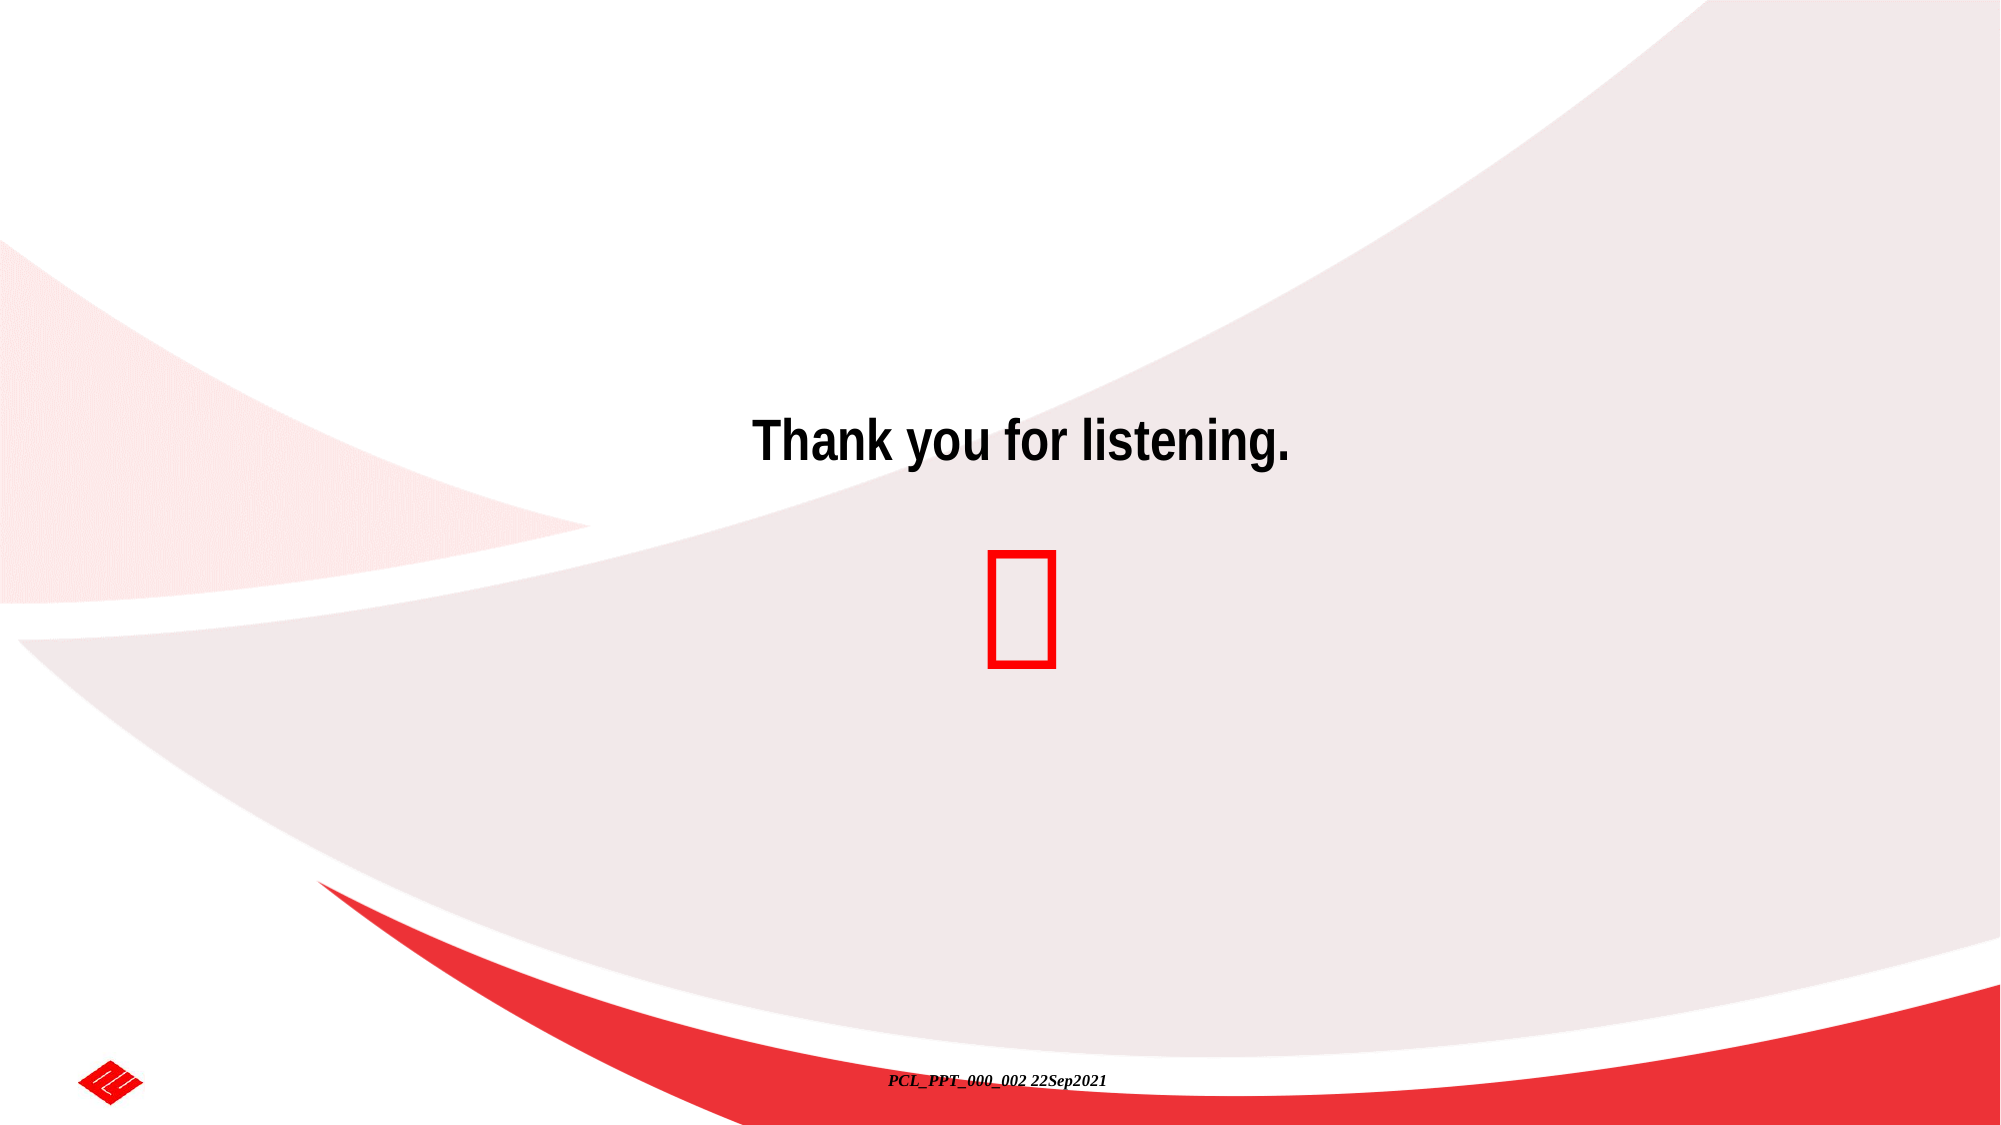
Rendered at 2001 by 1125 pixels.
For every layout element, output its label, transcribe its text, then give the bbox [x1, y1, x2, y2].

picture [0, 0, 2001, 1125]
text_box Thank you for listening.  [196, 390, 1773, 711]
footer PCL_PPT_000_002 22Sep2021 [616, 1049, 1384, 1110]
